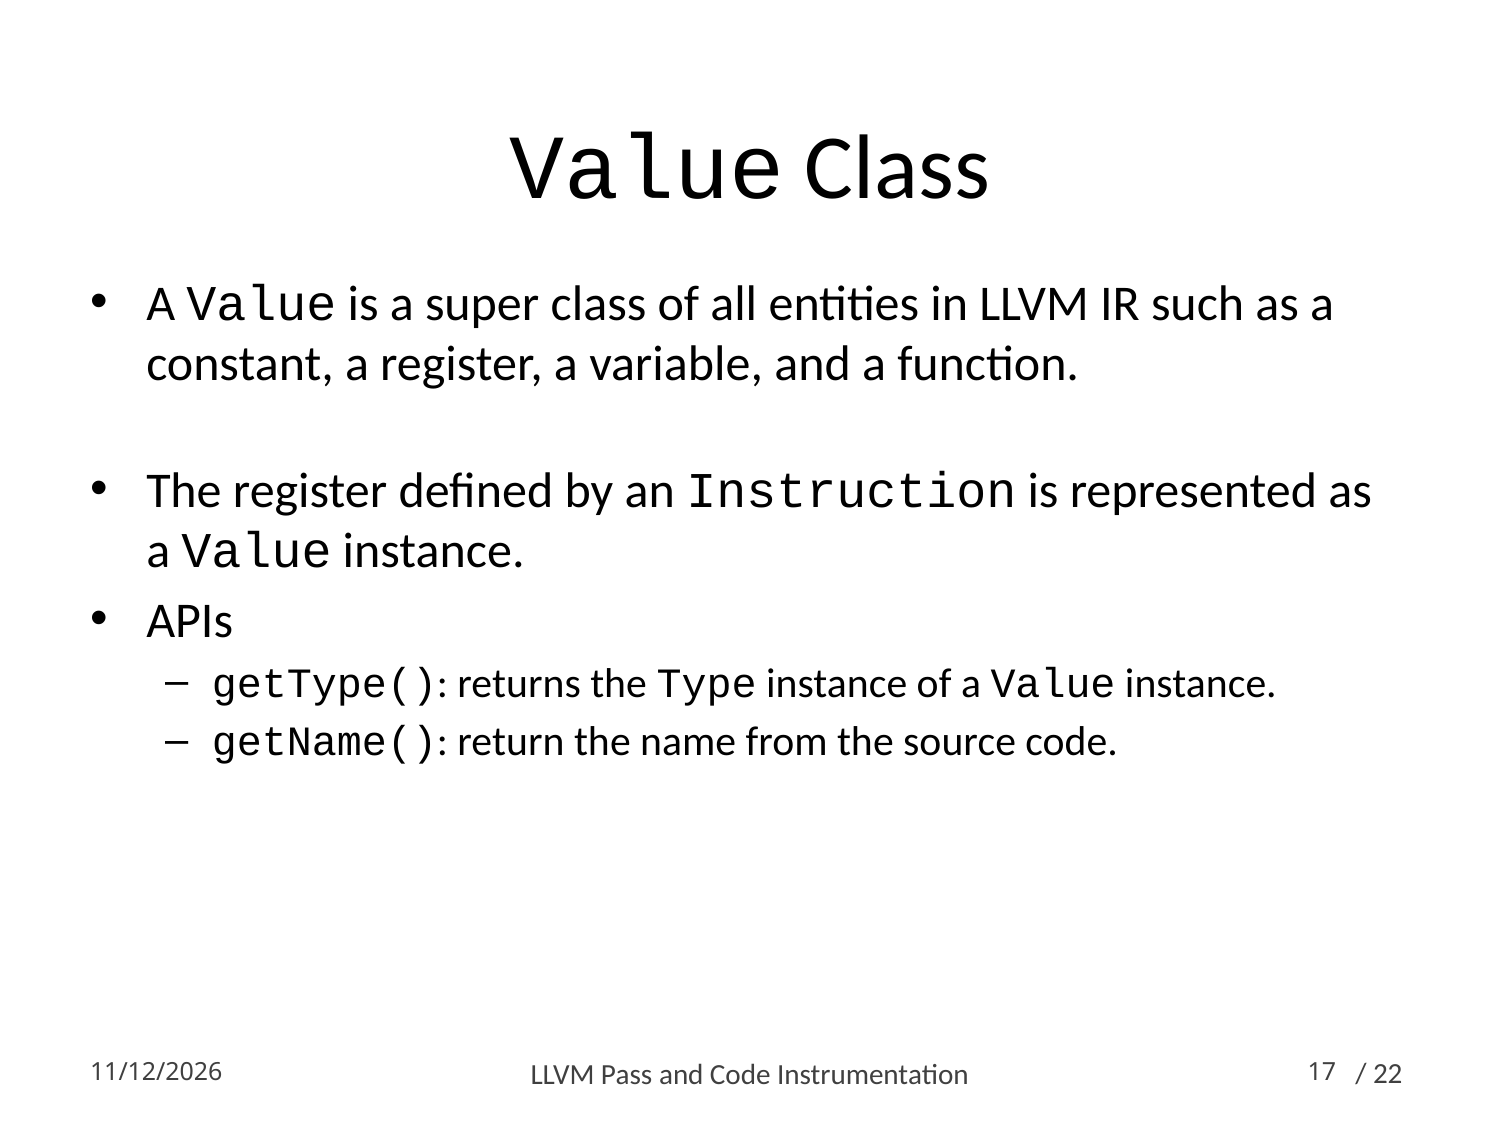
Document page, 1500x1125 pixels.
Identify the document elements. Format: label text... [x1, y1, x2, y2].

footer LLVM Pass and Code Instrumentation [240, 1042, 1260, 1103]
list A Value is a super class of all entities in LLVM IR such as a constant, a register, a variable, and a function. The register defined by an Instruction is represented as a Value instance. APIs getType(): returns the Type instance of a Value instance. getName(): return the name from the source code. [75, 262, 1425, 1005]
title Value Class [75, 67, 1425, 256]
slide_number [75, 1042, 240, 1103]
slide_number 17 [1281, 1042, 1352, 1103]
